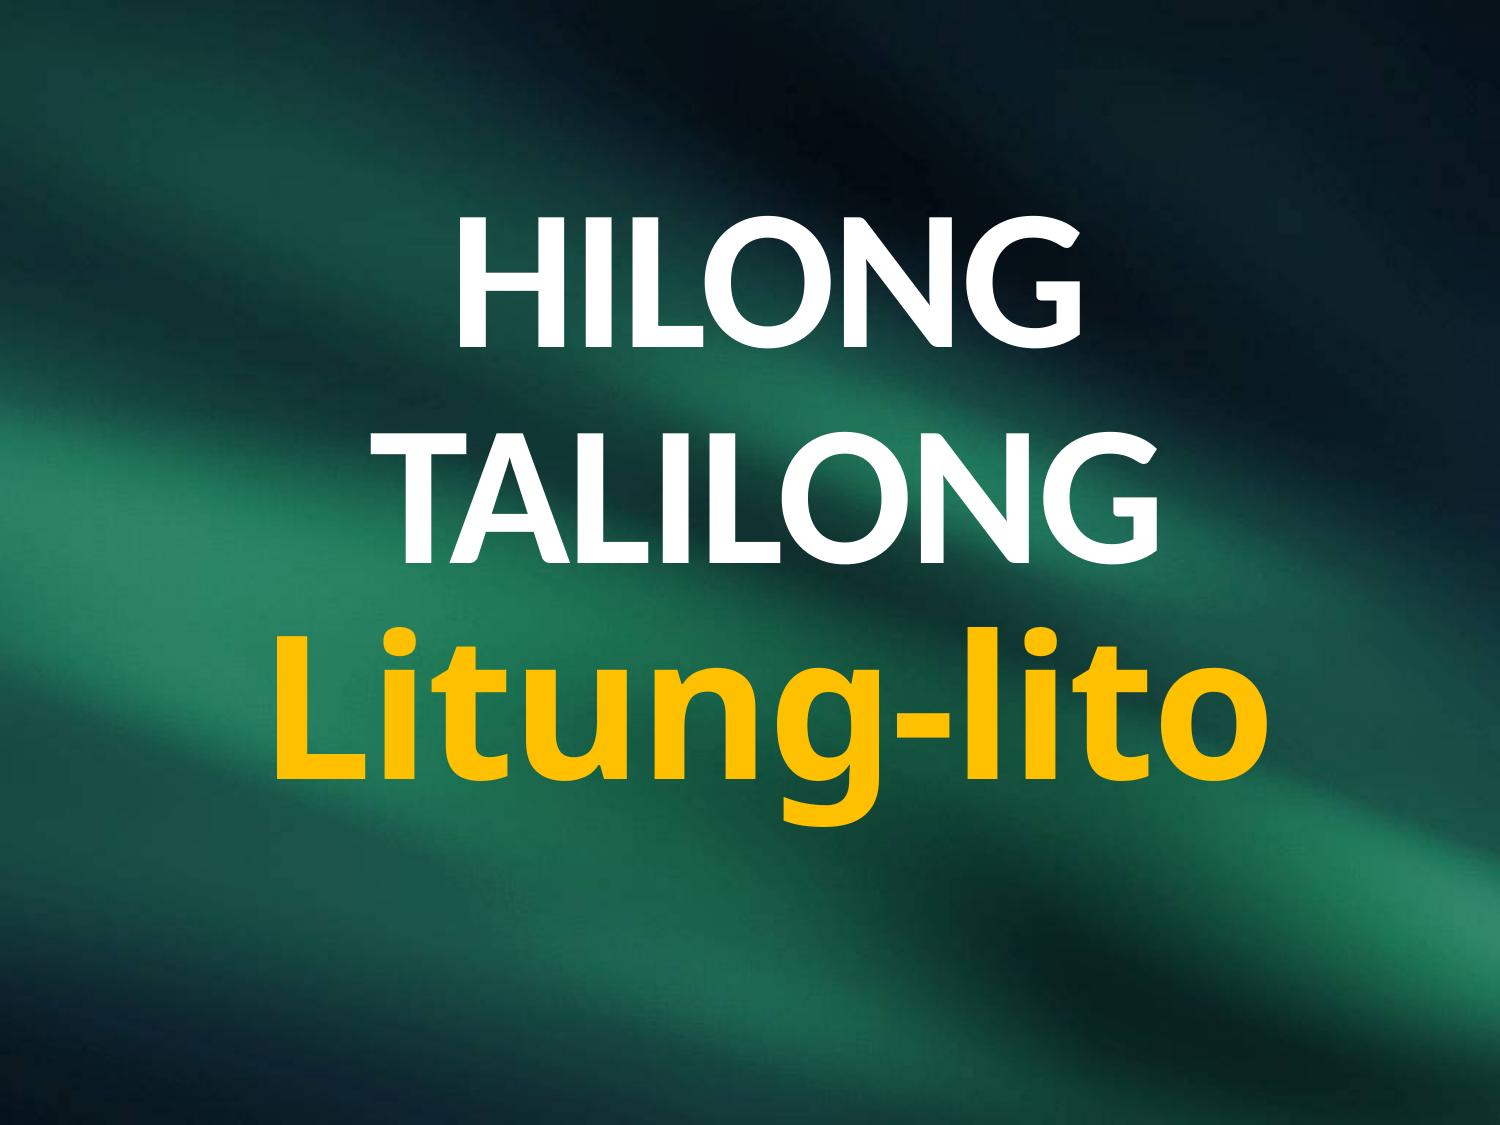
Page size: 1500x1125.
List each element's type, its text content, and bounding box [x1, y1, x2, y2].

title HILONG TALILONG Litung-lito [137, 174, 1398, 425]
picture [0, 0, 1500, 1125]
